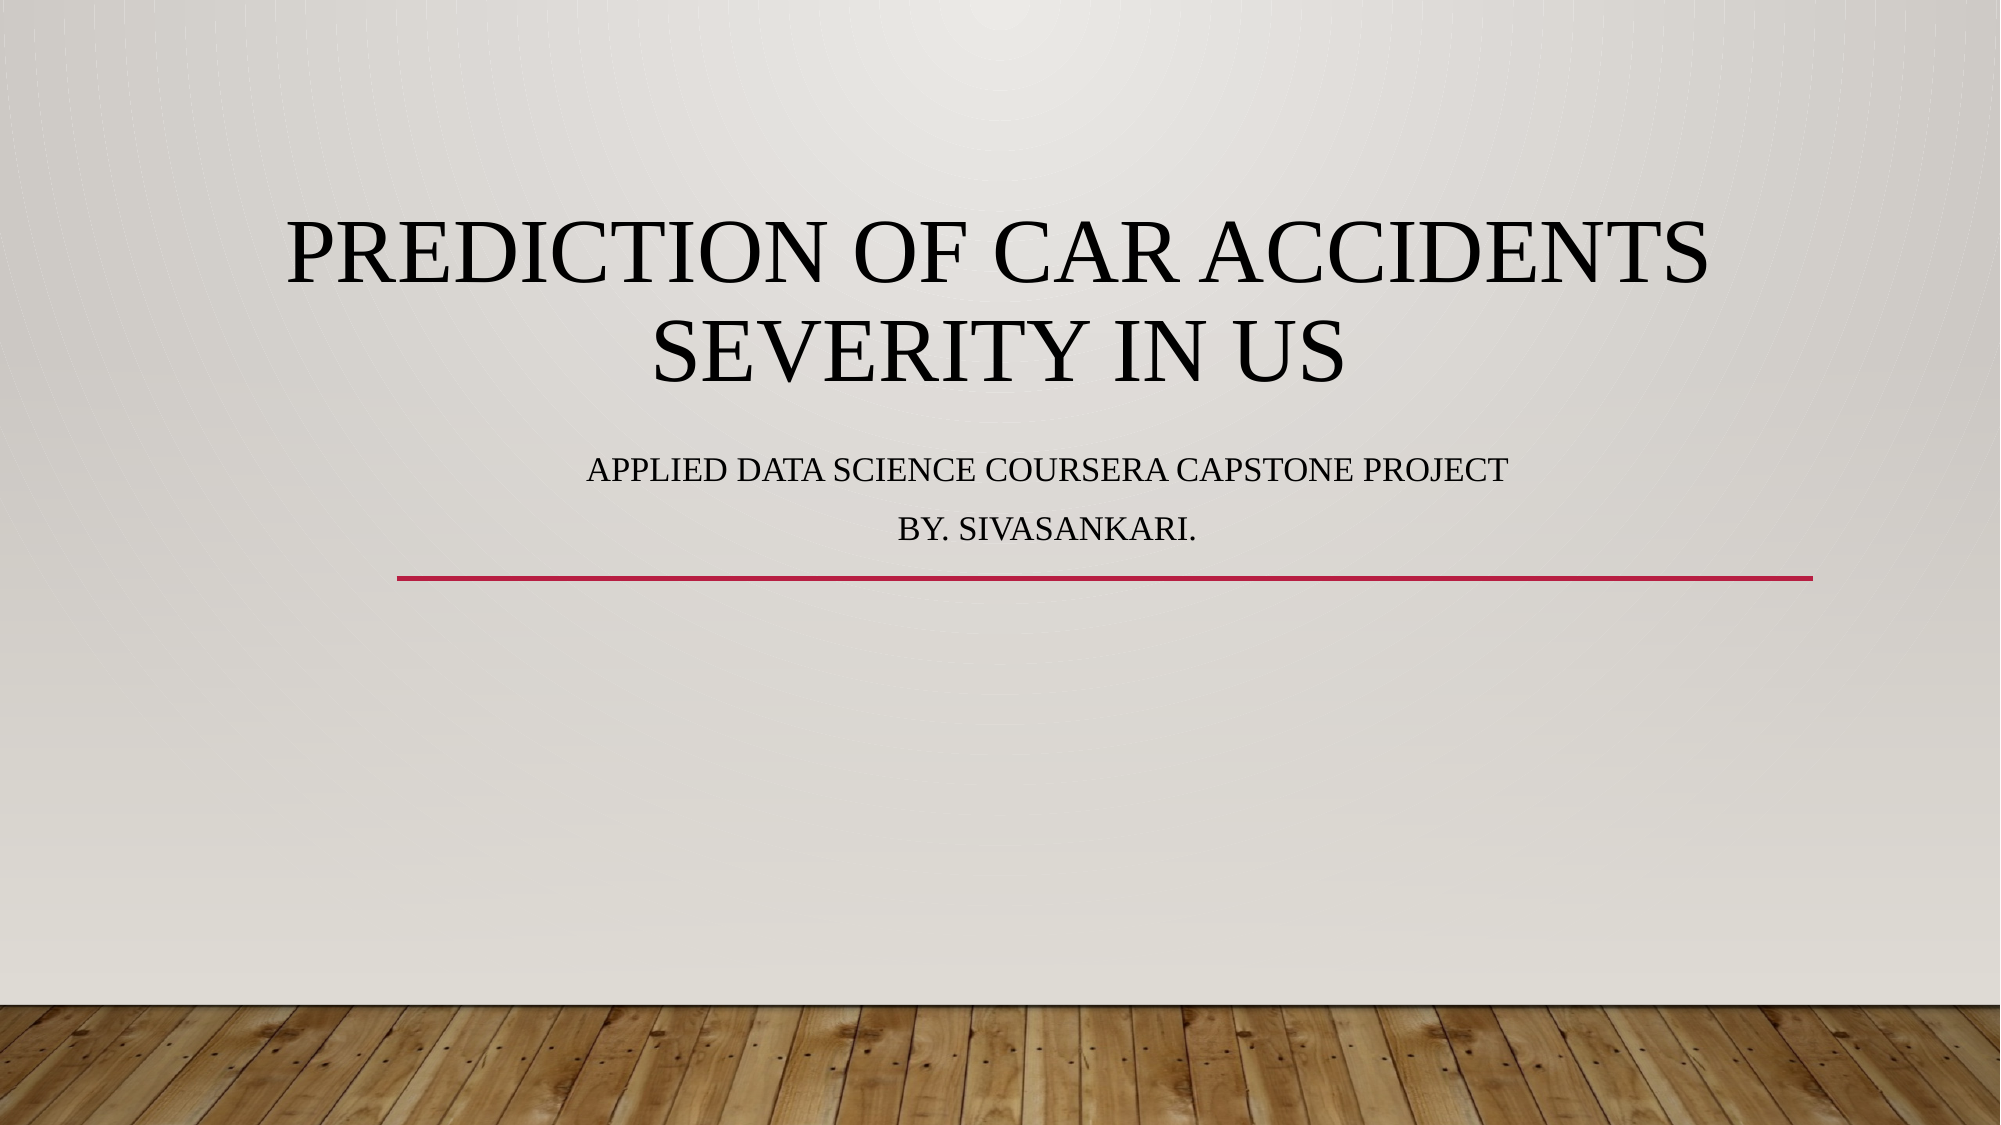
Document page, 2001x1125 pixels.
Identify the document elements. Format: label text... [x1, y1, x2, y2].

picture [0, 1005, 2000, 1125]
subtitle Applied Data science Coursera capstone Project By. Sivasankari. [398, 423, 1697, 563]
title PREDICTION OF CAR ACCIDENTS SEVERITY IN US [249, 172, 1750, 402]
